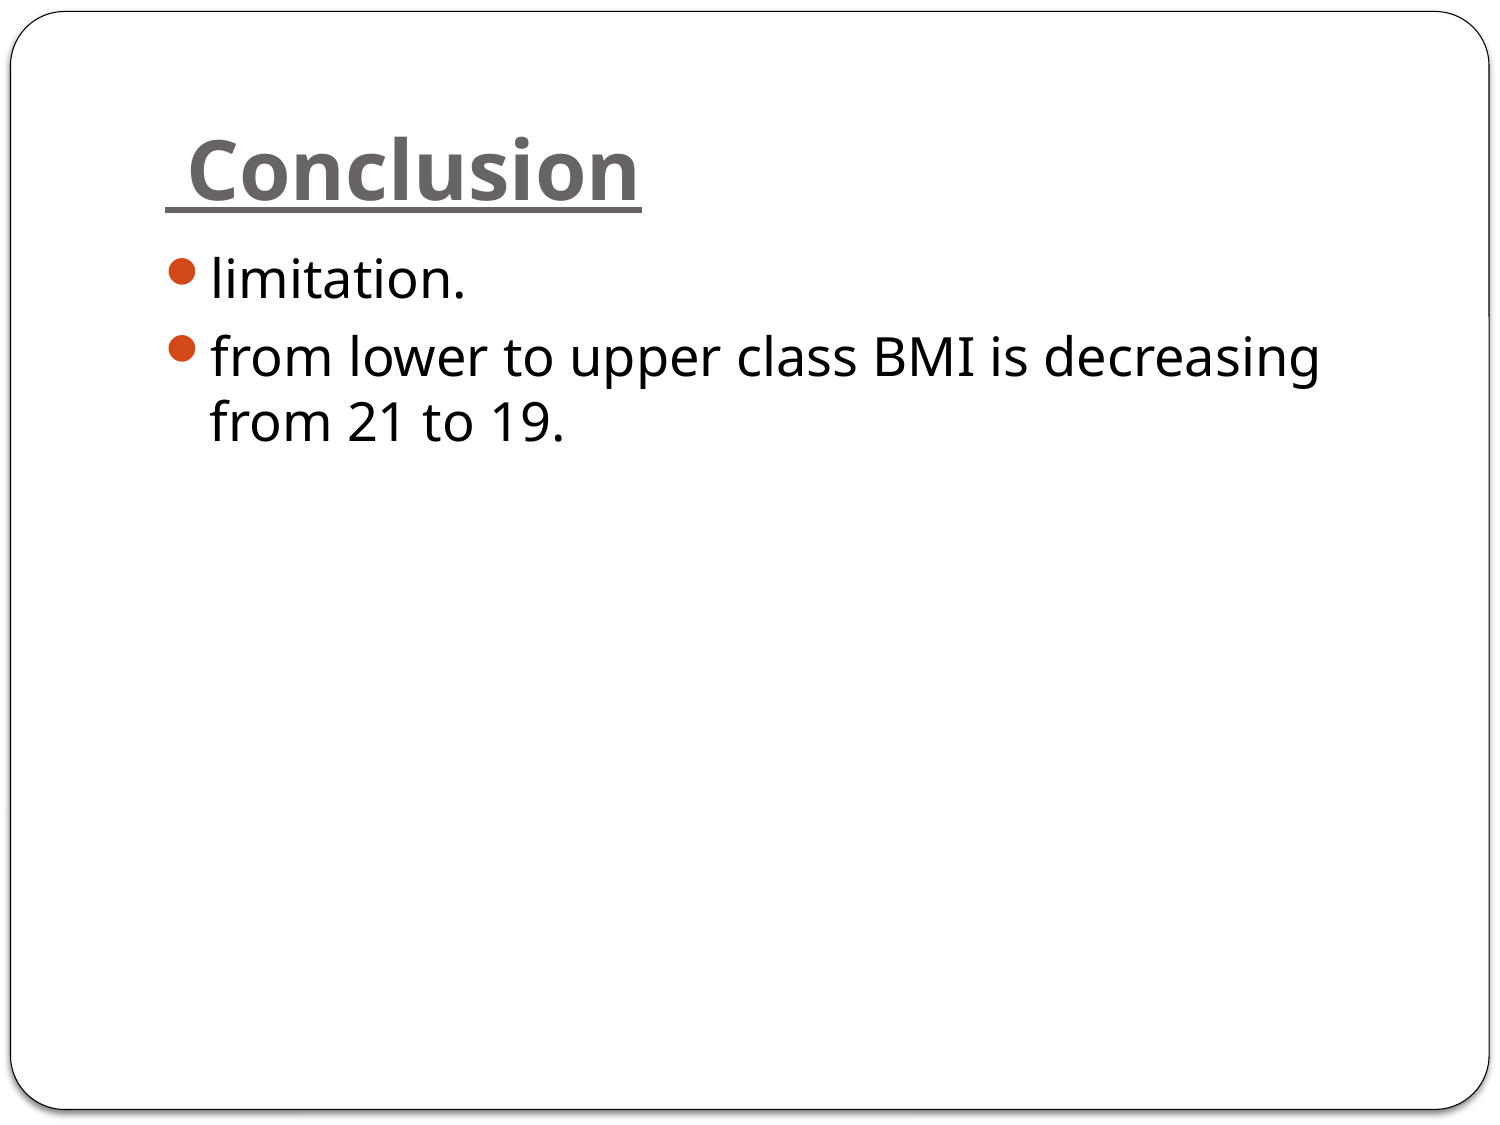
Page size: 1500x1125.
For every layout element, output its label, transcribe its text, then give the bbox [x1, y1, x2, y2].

title Conclusion [150, 45, 1425, 233]
list limitation. from lower to upper class BMI is decreasing from 21 to 19. [150, 237, 1425, 988]
